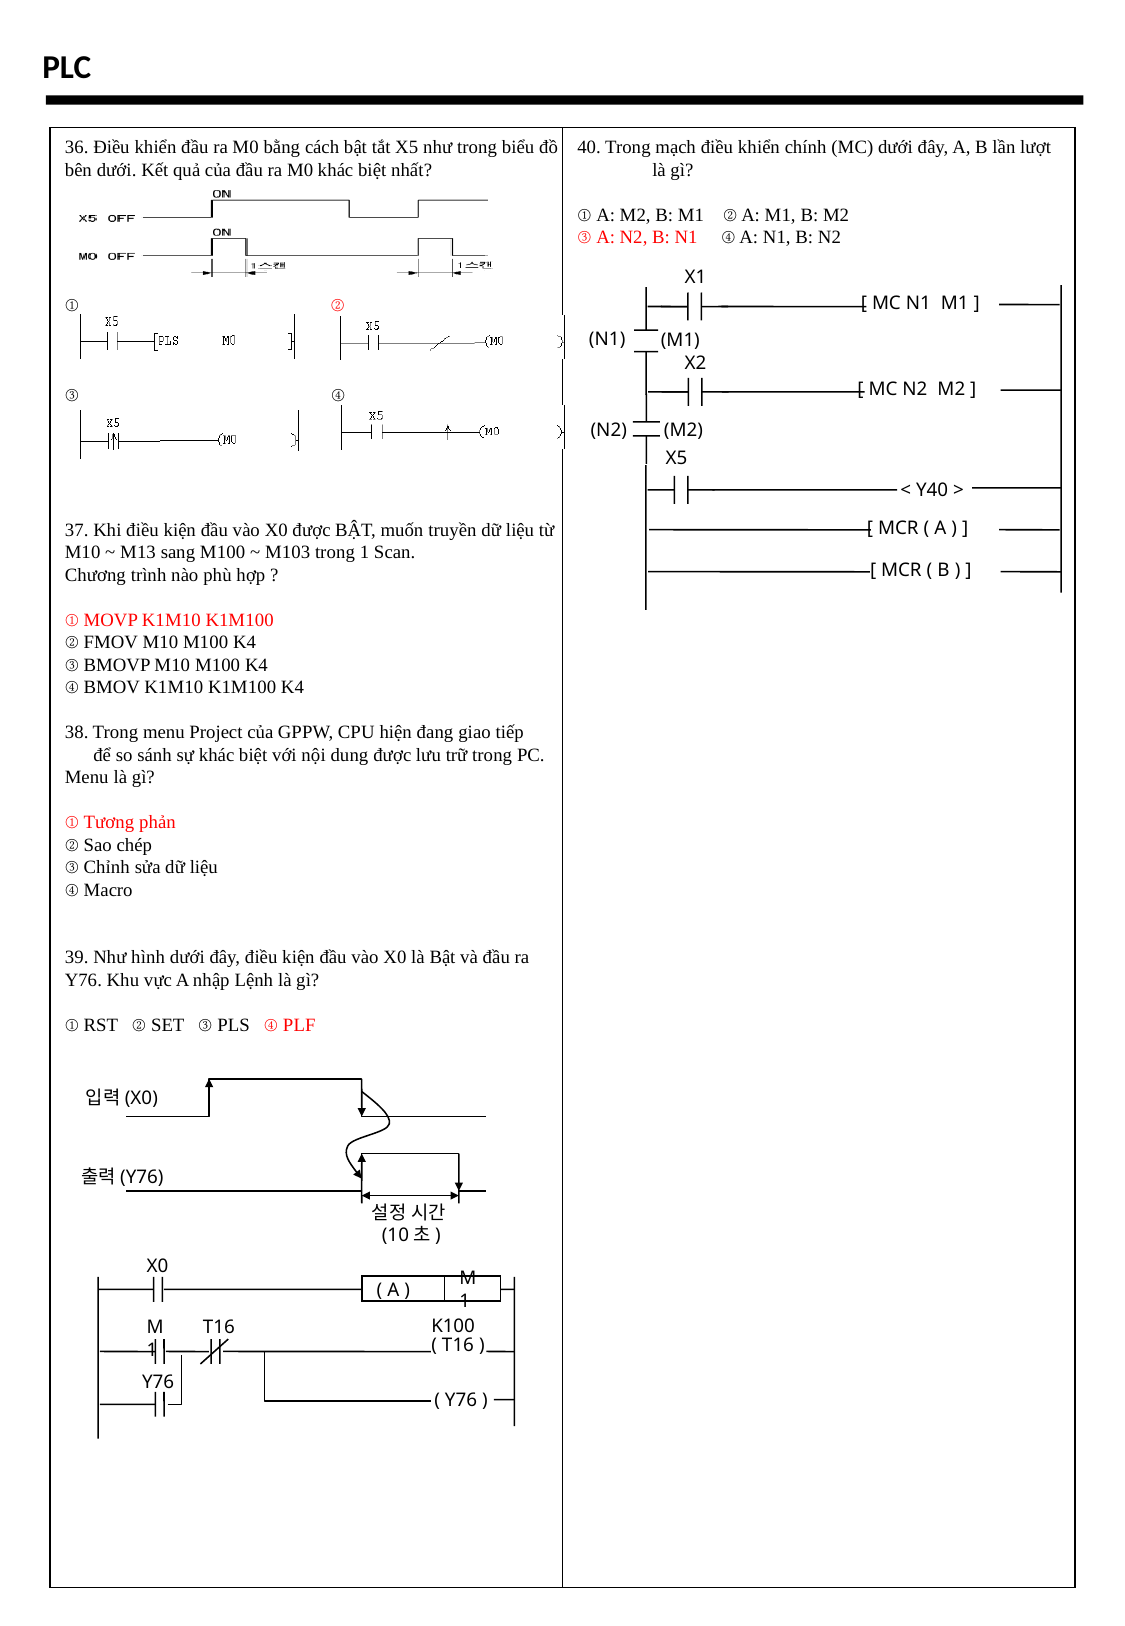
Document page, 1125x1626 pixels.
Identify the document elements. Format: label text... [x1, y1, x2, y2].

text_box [77, 314, 298, 359]
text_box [337, 315, 567, 361]
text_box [66, 1078, 515, 1439]
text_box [573, 257, 1062, 611]
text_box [77, 409, 301, 459]
text_box PLC [27, 37, 107, 93]
text_box 40. Trong mạch điều khiển chính (MC) dưới đây, A, B lần lượt là gì? ① A: M2, B: M1 ② A: M1, B: M2 ③ A: N2, B: N1 ④ A: N1, B: N2 [562, 127, 1075, 1588]
picture [67, 186, 527, 290]
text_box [339, 404, 567, 450]
text_box 36. Điều khiển đầu ra M0 bằng cách bật tắt X5 như trong biểu đồ bên dưới. Kết quả của đầu ra M0 khác biệt nhất? ① ② ③ ④ 37. Khi điều kiện đầu vào X0 được BẬT, muốn truyền dữ liệu từ M10 ~ M13 sang M100 ~ M103 trong 1 Scan. Chương trình nào phù hợp ? ① MOVP K1M10 K1M100 ② FMOV M10 M100 K4 ③ BMOVP M10 M100 K4 ④ BMOV K1M10 K1M100 K4 38. Trong menu Project của GPPW, CPU hiện đang giao tiếp để so sánh sự khác biệt với nội dung được lưu trữ trong PC. Menu là gì? ① Tương phản ② Sao chép ③ Chỉnh sửa dữ liệu ④ Macro 39. Như hình dưới đây, điều kiện đầu vào X0 là Bật và đầu ra Y76. Khu vực A nhập Lệnh là gì? ① RST ② SET ③ PLS ④ PLF [49, 127, 562, 1588]
text_box 19. Phím tắt để chuyển đổi và lưu nội dung được ghi sang CPU PLC cùng một lúc? ① Shift + F4 ② F4 ③ F3 + Shift ④ F2 20. Mạch phía dưới là môđun nào? ① Unit đầu vào ② Unit đầu ra ③ Unit định vị ④ Standard Ram format [562, 260, 1064, 616]
